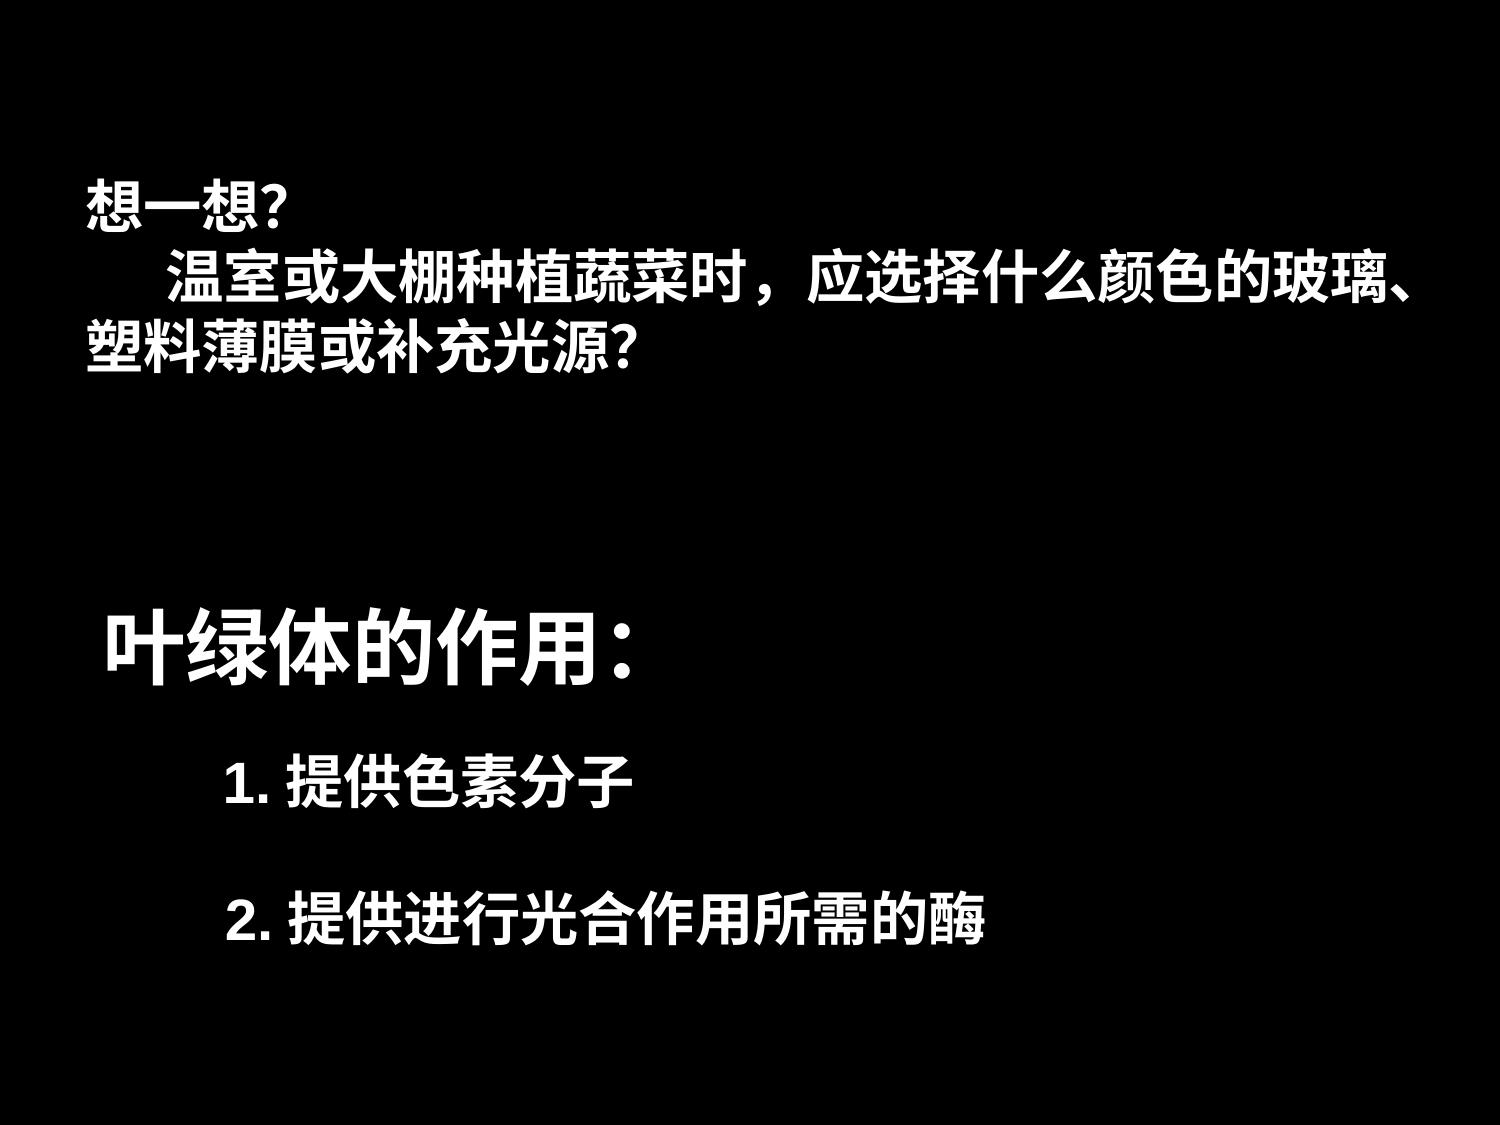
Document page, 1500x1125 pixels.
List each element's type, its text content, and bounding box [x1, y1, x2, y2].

text_box 2.提供进行光合作用所需的酶 [209, 875, 1002, 960]
text_box 想一想？ 温室或大棚种植蔬菜时，应选择什么颜色的玻璃、 塑料薄膜或补充光源？ [70, 162, 1462, 388]
text_box 叶绿体的作用： [87, 587, 1200, 703]
text_box 1.提供色素分子 [207, 737, 650, 823]
